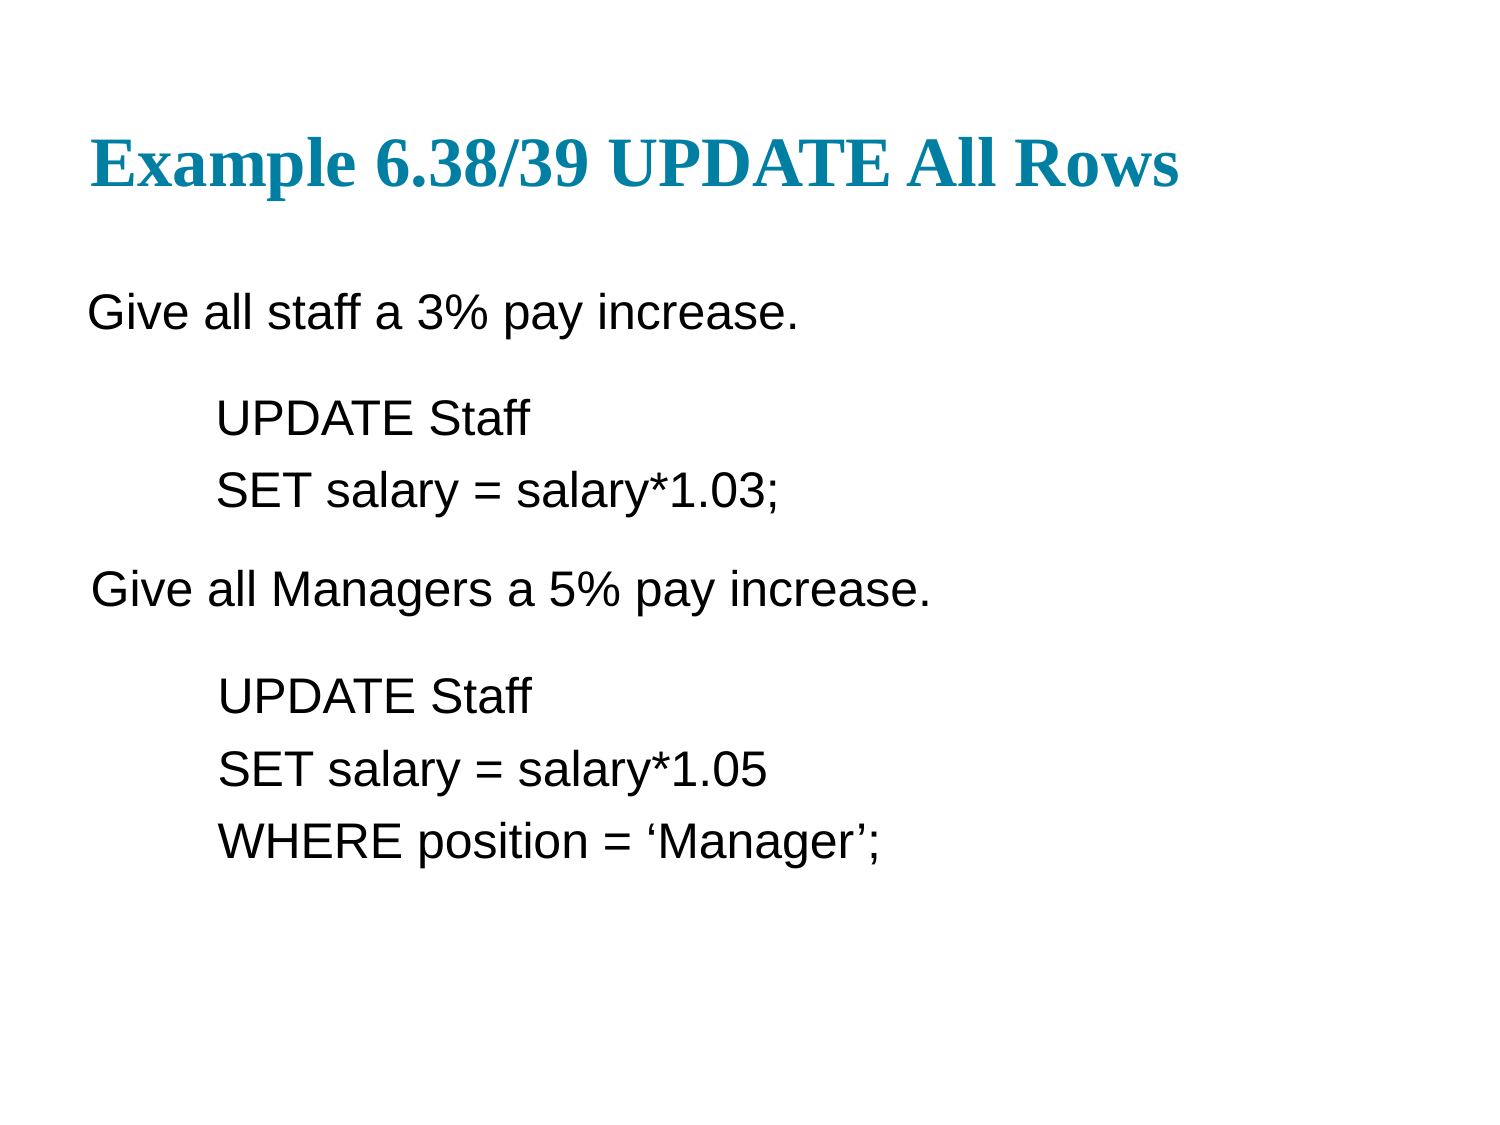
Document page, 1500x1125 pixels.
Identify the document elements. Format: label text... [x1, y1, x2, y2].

list UPDATE Staff SET salary = salary*1.03; [72, 370, 1423, 539]
list UPDATE Staff SET salary = salary*1.05 WHERE position = ‘Manager’; [75, 648, 1425, 910]
title Example 6.38/39 UPDATE All Rows [75, 35, 1425, 216]
list Give all staff a 3% pay increase. [71, 264, 1422, 352]
list Give all Managers a 5% pay increase. [75, 541, 1427, 623]
